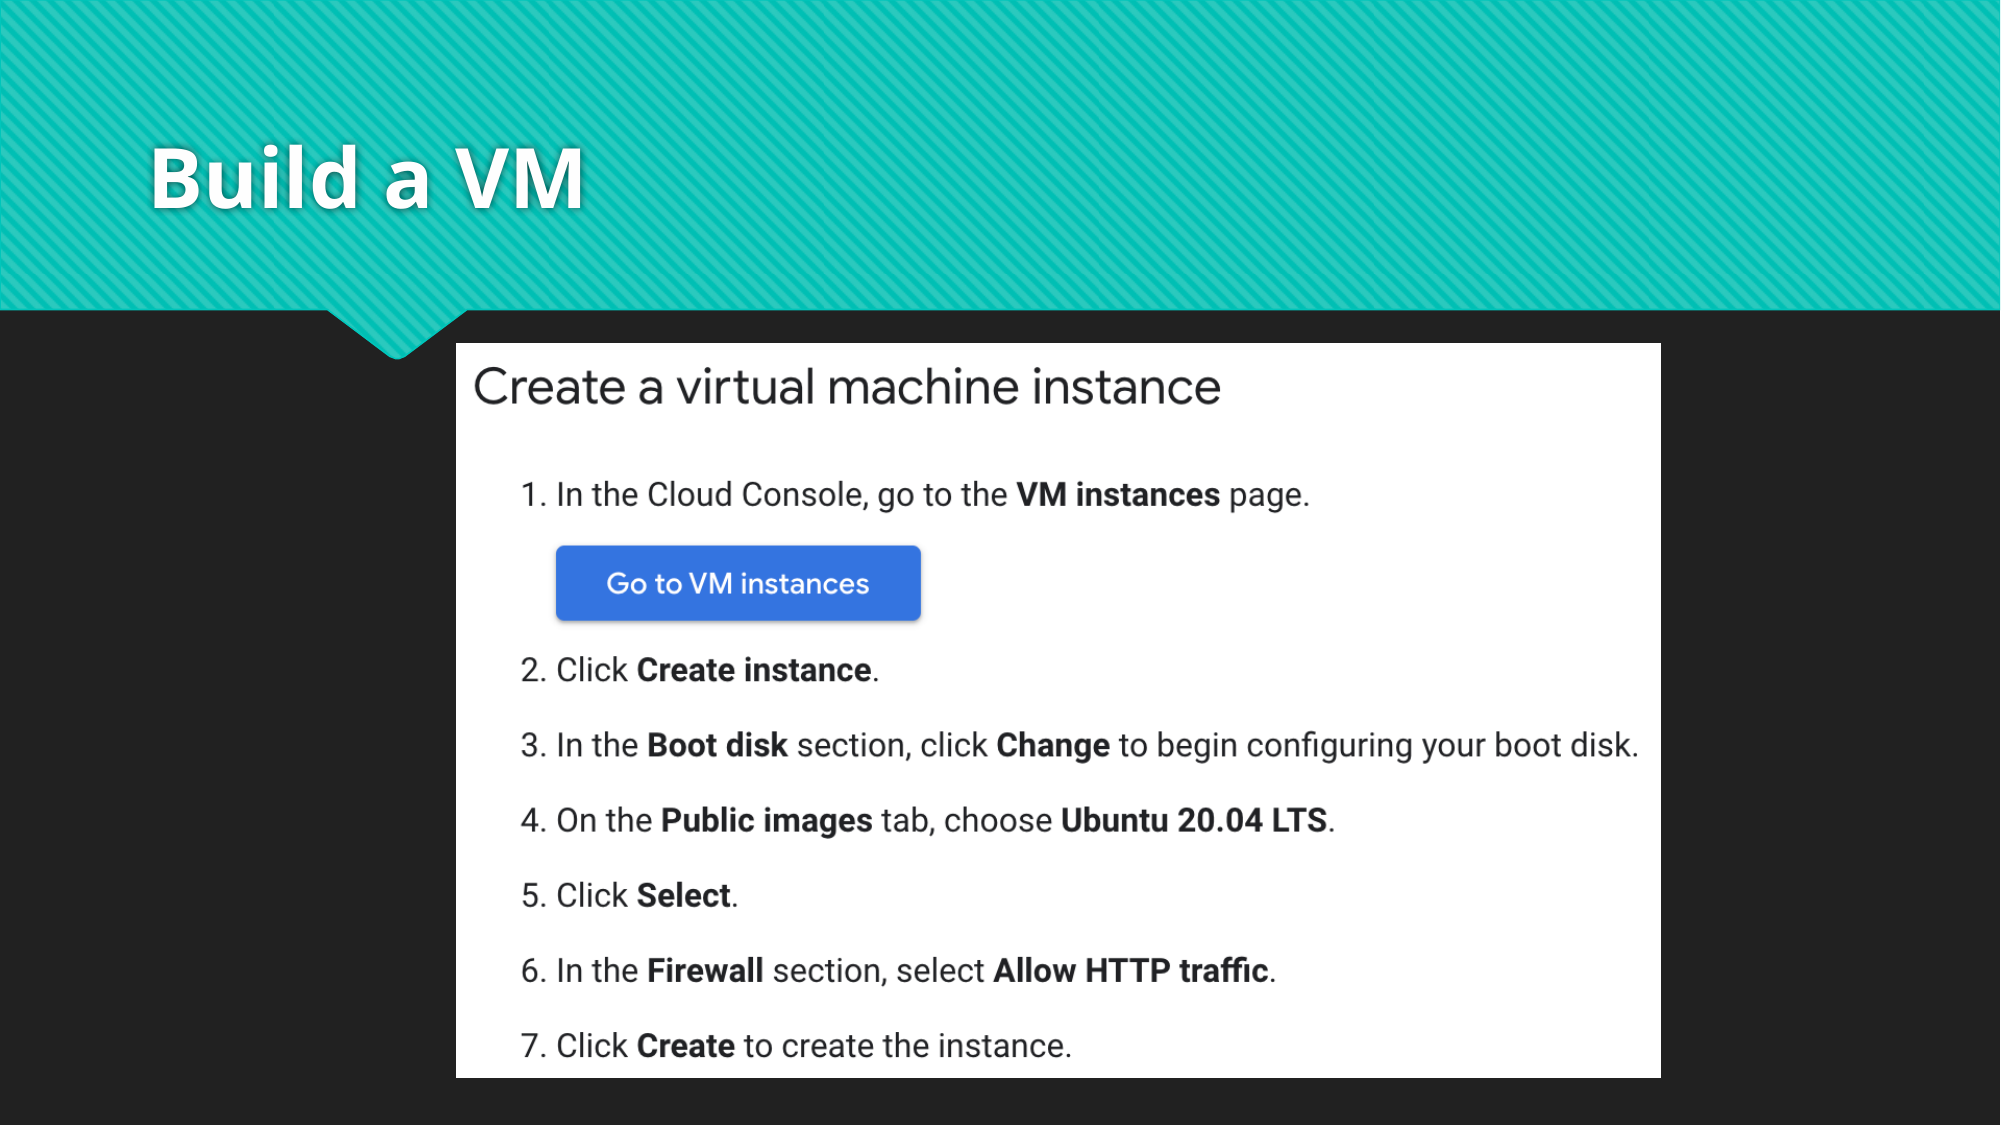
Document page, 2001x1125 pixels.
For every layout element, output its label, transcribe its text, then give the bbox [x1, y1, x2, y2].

picture [456, 343, 1662, 1078]
title Build a VM [132, 73, 1868, 233]
